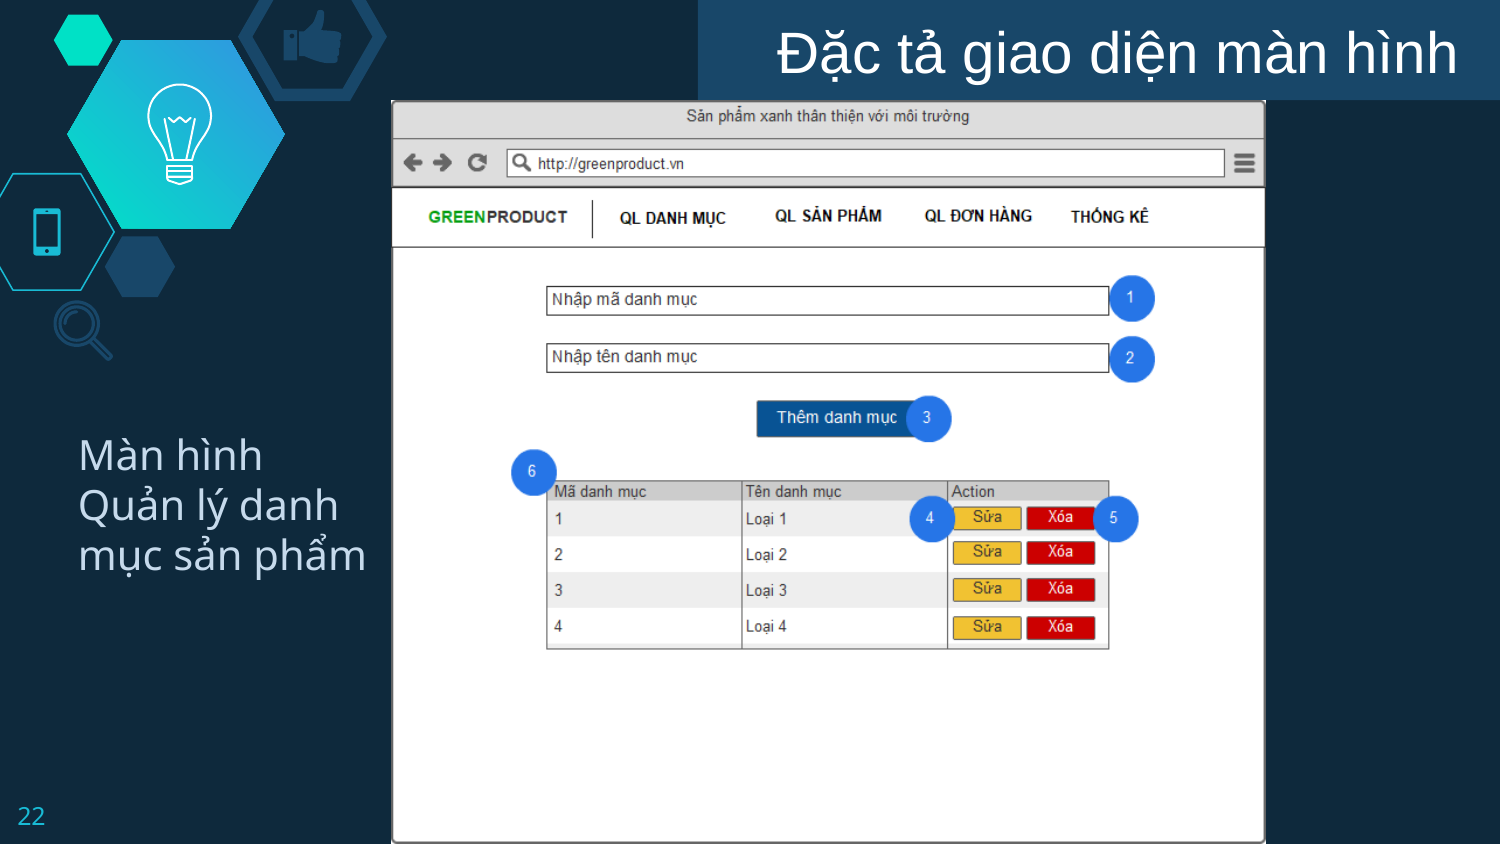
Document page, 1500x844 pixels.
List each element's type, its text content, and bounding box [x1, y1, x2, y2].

text_box Màn hình Quản lý danh mục sản phẩm [63, 421, 385, 586]
title Đặc tả giao diện màn hình [697, 0, 1500, 101]
slide_number 22 [2, 785, 93, 844]
picture [390, 99, 1267, 844]
